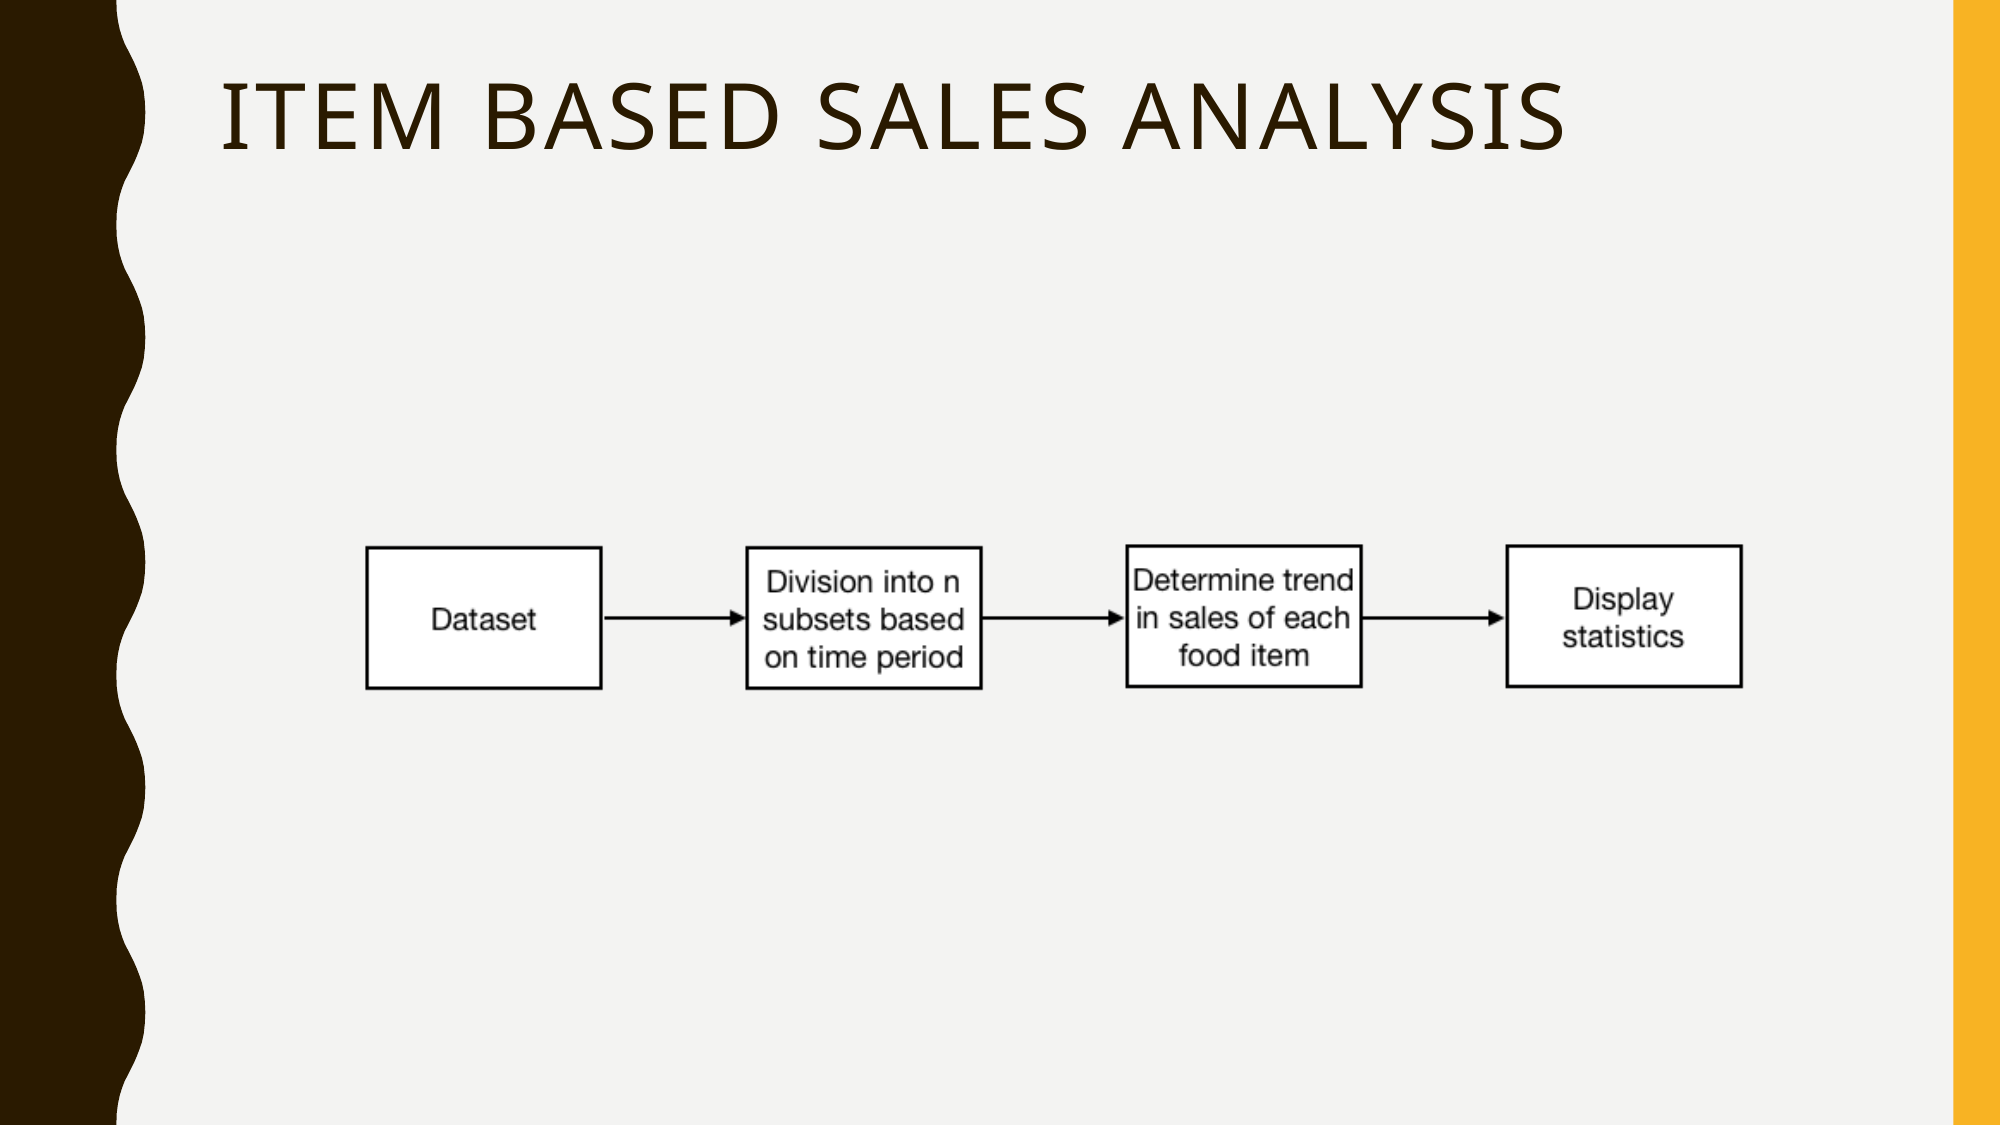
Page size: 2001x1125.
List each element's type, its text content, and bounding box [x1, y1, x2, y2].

title Item based sales analysis [205, 62, 1875, 308]
picture [364, 543, 1745, 692]
